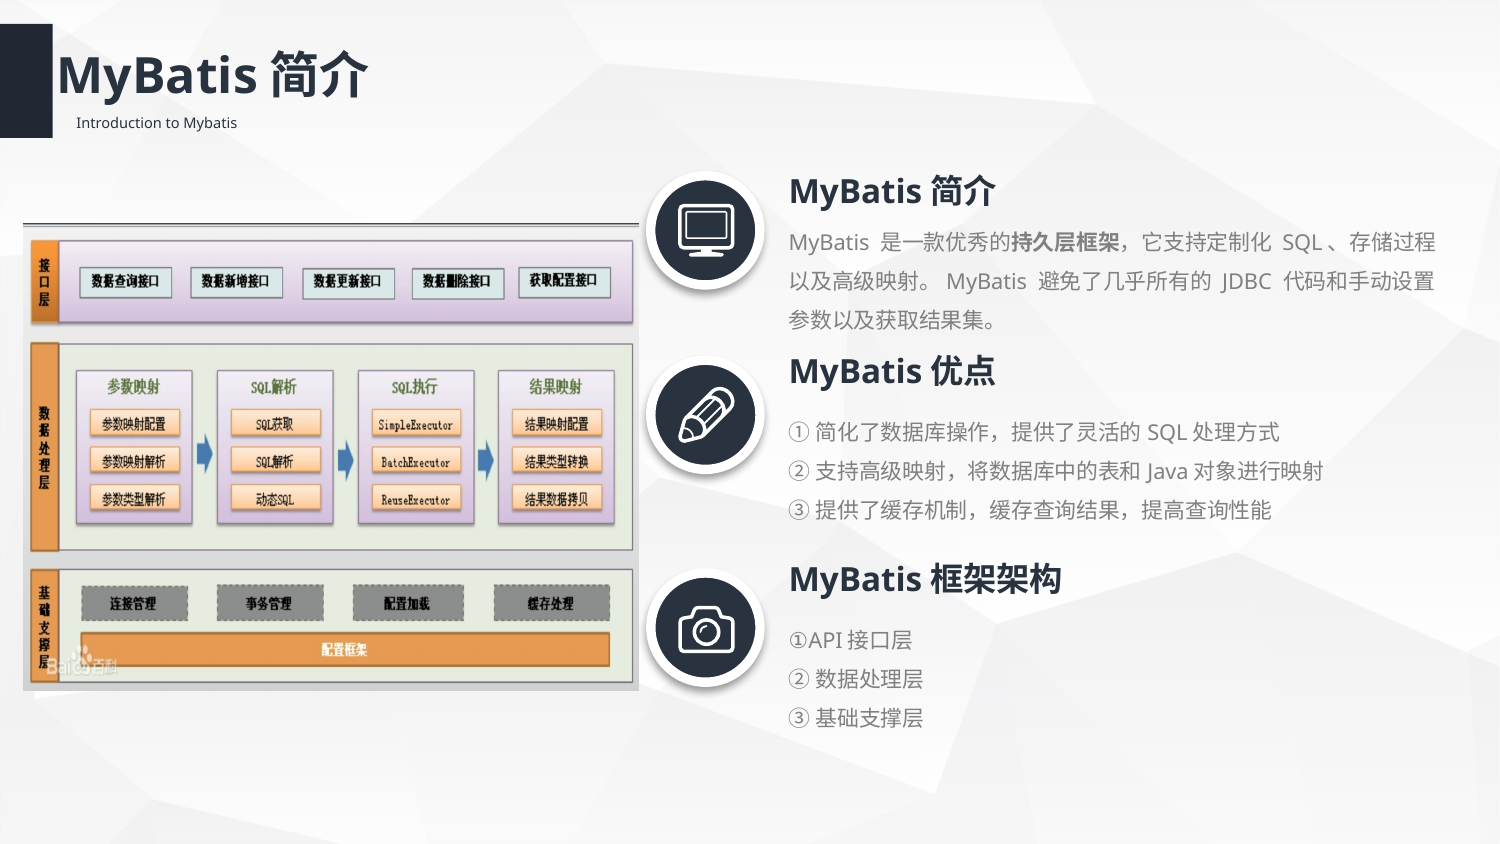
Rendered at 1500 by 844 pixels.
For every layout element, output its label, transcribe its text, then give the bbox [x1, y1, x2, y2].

text_box MyBatis 是一款优秀的持久层框架，它支持定制化 SQL、存储过程以及高级映射。MyBatis 避免了几乎所有的 JDBC 代码和手动设置参数以及获取结果集。 [773, 207, 1462, 341]
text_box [678, 605, 735, 654]
text_box Introduction to Mybatis [61, 106, 253, 139]
text_box ①API接口层 ②数据处理层 ③基础支撑层 [774, 605, 1500, 739]
text_box ①简化了数据库操作，提供了灵活的SQL处理方式 ②支持高级映射，将数据库中的表和Java对象进行映射 ③提供了缓存机制，缓存查询结果，提高查询性能 [774, 397, 1500, 531]
text_box MyBatis简介 [773, 162, 1062, 207]
text_box [649, 359, 762, 471]
text_box [678, 386, 735, 443]
picture [0, 0, 1500, 844]
text_box MyBatis简介 [41, 36, 385, 112]
text_box [649, 571, 762, 684]
text_box MyBatis框架架构 [773, 550, 1141, 606]
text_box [678, 203, 735, 257]
text_box MyBatis优点 [774, 342, 1031, 397]
text_box [649, 174, 761, 286]
